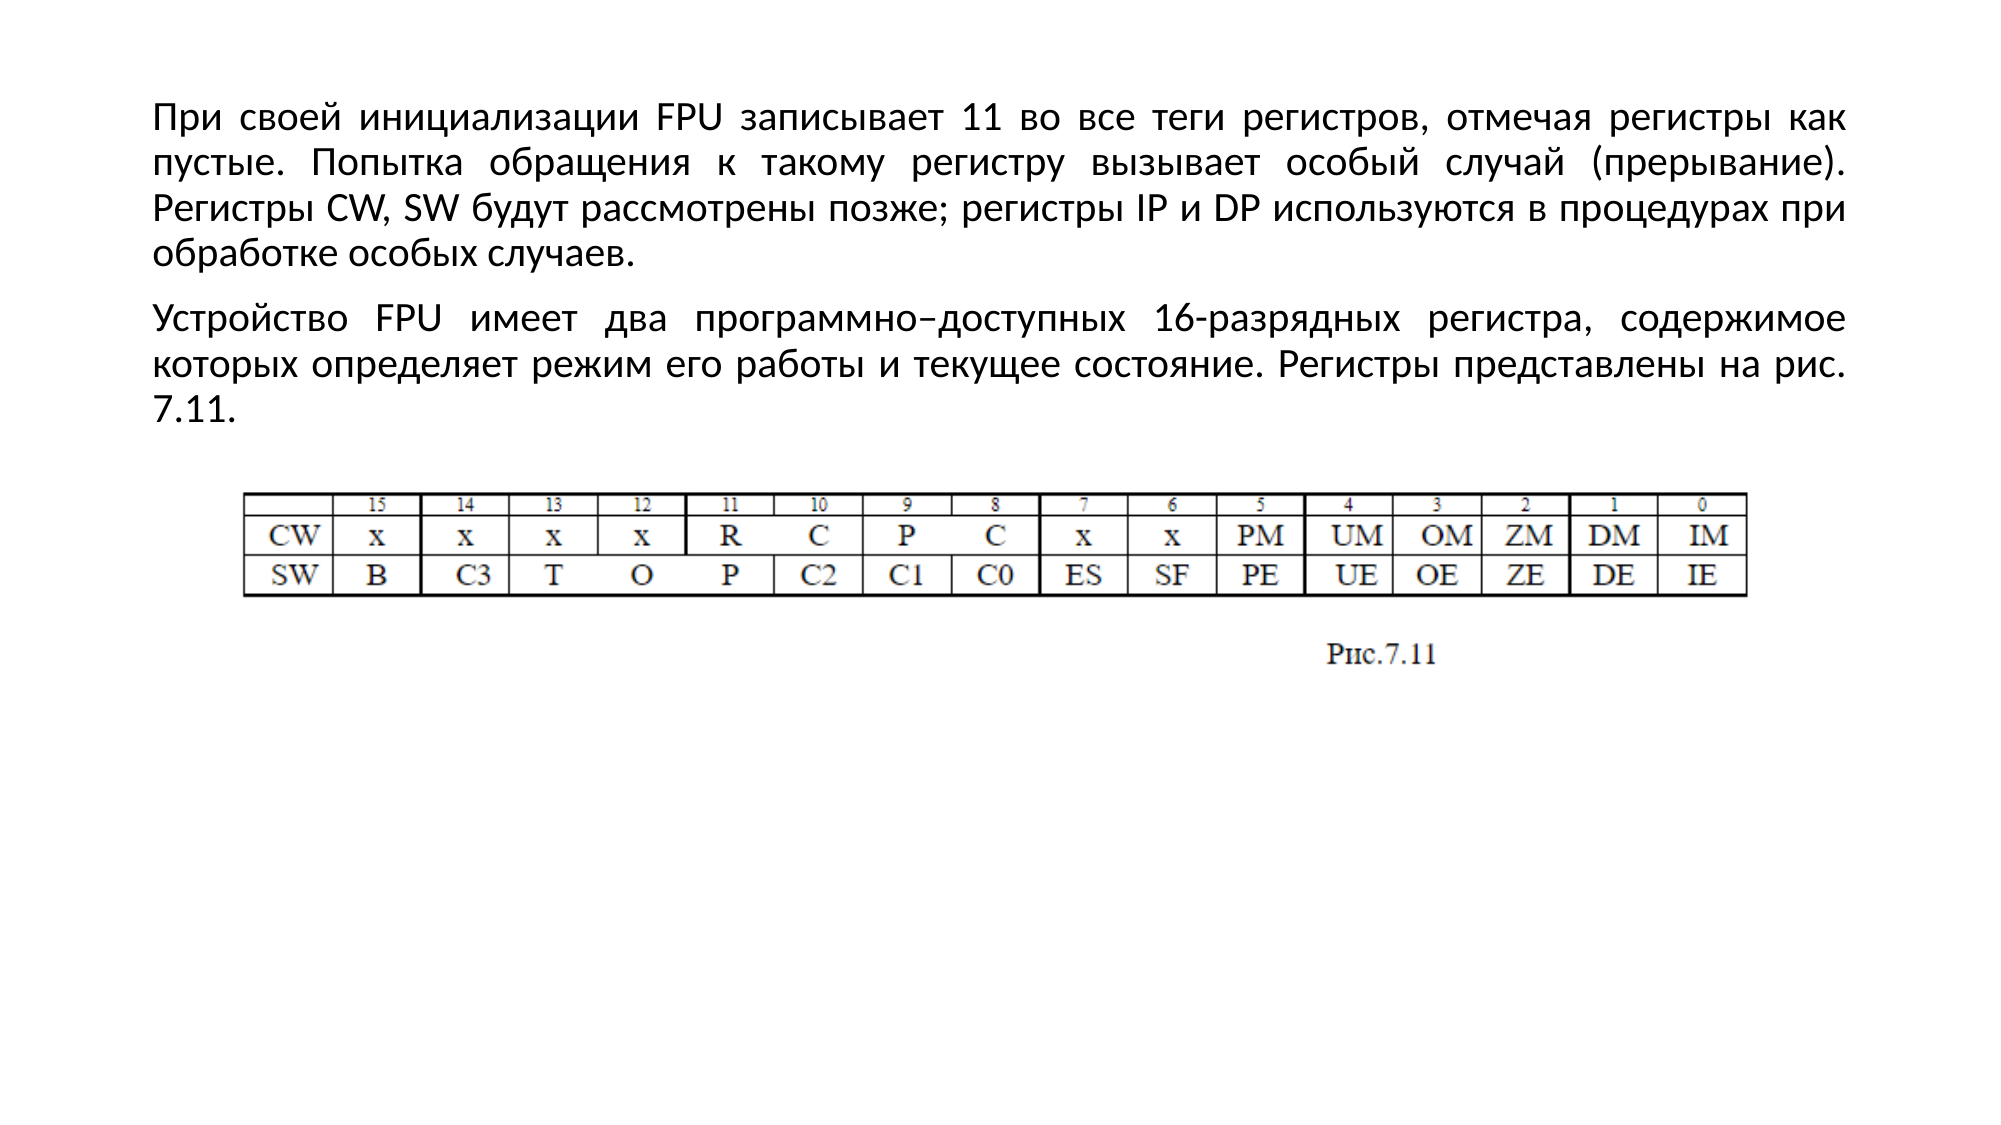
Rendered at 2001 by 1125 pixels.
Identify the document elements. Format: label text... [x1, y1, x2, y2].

picture [235, 479, 1765, 678]
list При своей инициализации FPU записывает 11 во все теги регистров, отмечая регистры как пустые. Попытка обращения к такому регистру вызывает особый случай (прерывание). Регистры CW, SW будут рассмотрены позже; регистры IP и DP используются в процедурах при обработке особых случаев. Устройство FPU имеет два программно–доступных 16-разрядных регистра, содержимое которых определяет режим его работы и текущее состояние. Регистры представлены на рис. 7.11. [137, 87, 1863, 1014]
